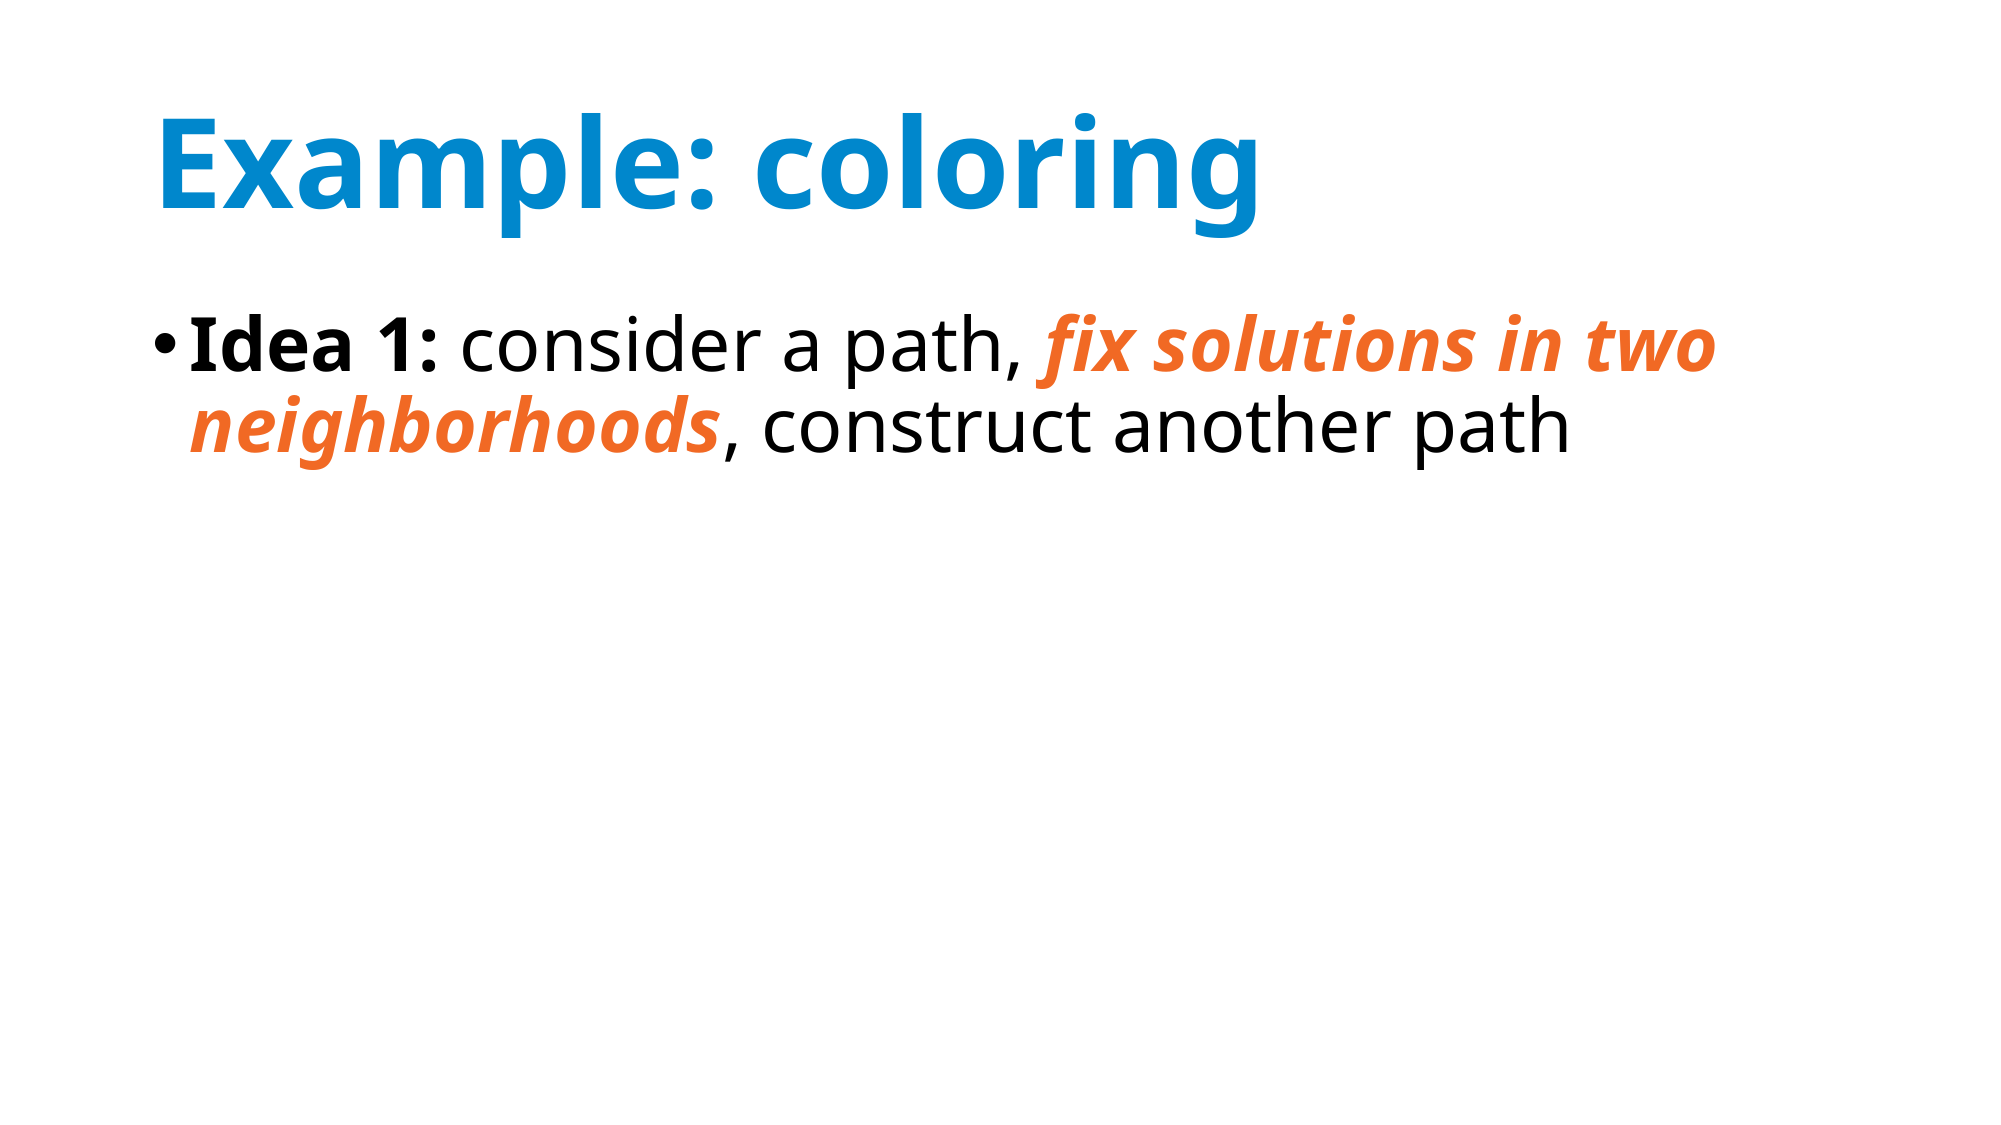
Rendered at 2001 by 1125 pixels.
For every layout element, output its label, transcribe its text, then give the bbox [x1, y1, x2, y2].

title Example: coloring [137, 59, 1863, 278]
list Idea 1: consider a path, fix solutions in two neighborhoods, construct another path [137, 299, 1863, 1014]
